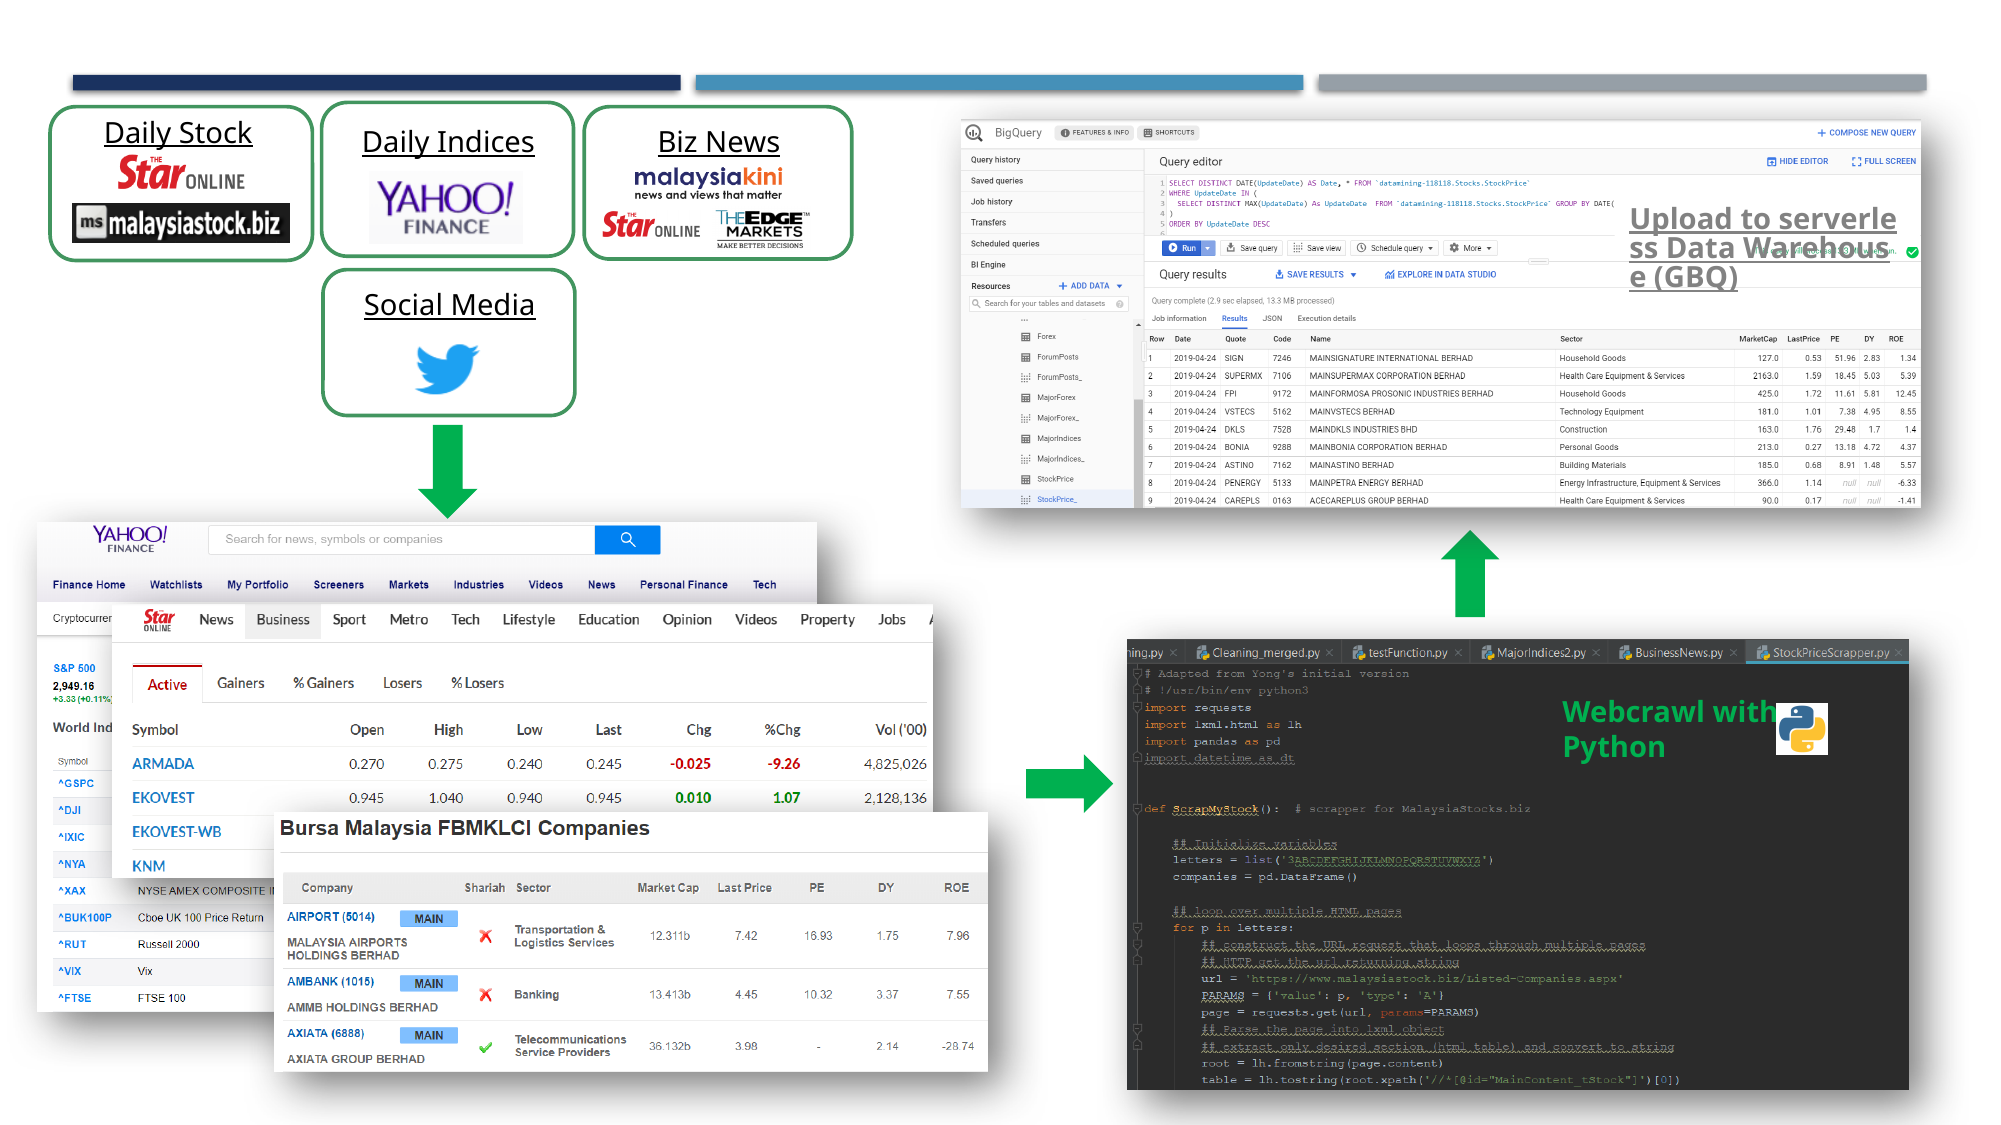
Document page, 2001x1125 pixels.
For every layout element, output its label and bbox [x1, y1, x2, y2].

text_box [322, 269, 576, 416]
picture [36, 522, 989, 1073]
text_box [1440, 556, 1500, 618]
picture [1126, 638, 1910, 1090]
picture [961, 118, 1921, 509]
text_box [583, 106, 853, 260]
text_box [1026, 754, 1114, 814]
text_box [49, 106, 313, 261]
text_box [1546, 685, 1854, 773]
text_box [417, 427, 478, 519]
text_box [321, 101, 575, 257]
